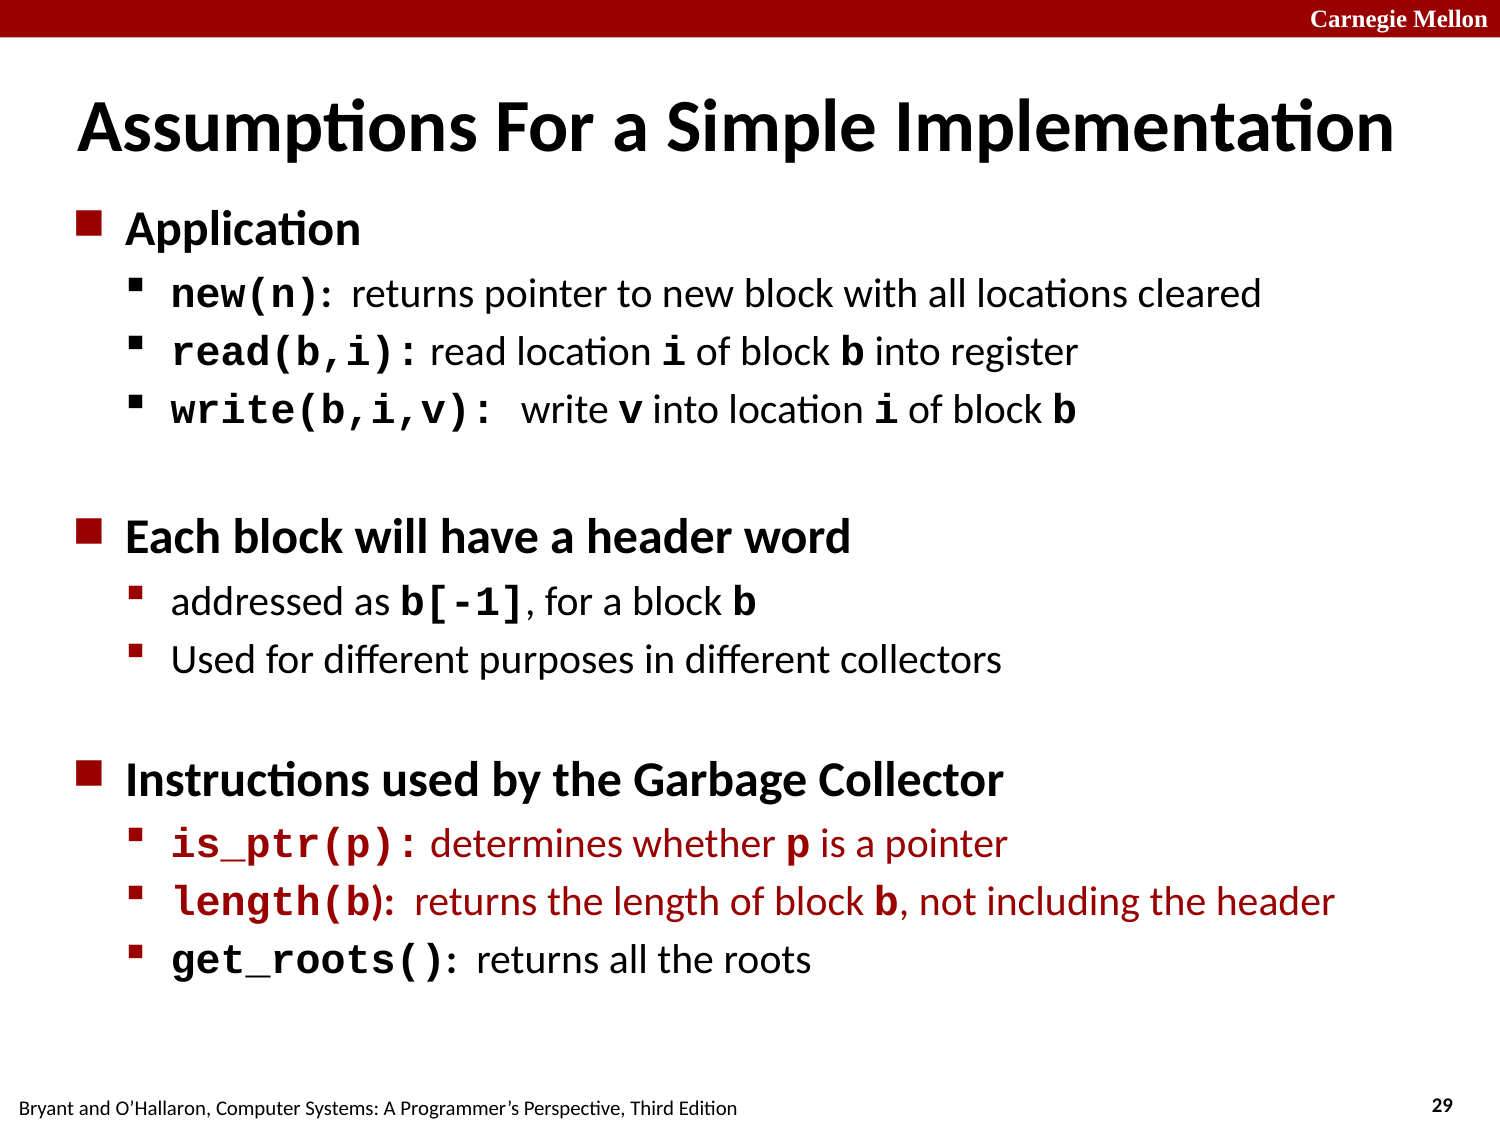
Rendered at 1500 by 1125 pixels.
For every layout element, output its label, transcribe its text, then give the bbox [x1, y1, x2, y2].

list Application new(n): returns pointer to new block with all locations cleared read(b,i): read location i of block b into register write(b,i,v): write v into location i of block b Each block will have a header word addressed as b[-1], for a block b Used for different purposes in different collectors Instructions used by the Garbage Collector is_ptr(p): determines whether p is a pointer length(b): returns the length of block b, not including the header get_roots(): returns all the roots [62, 192, 1491, 1076]
title Assumptions For a Simple Implementation [62, 80, 1451, 176]
